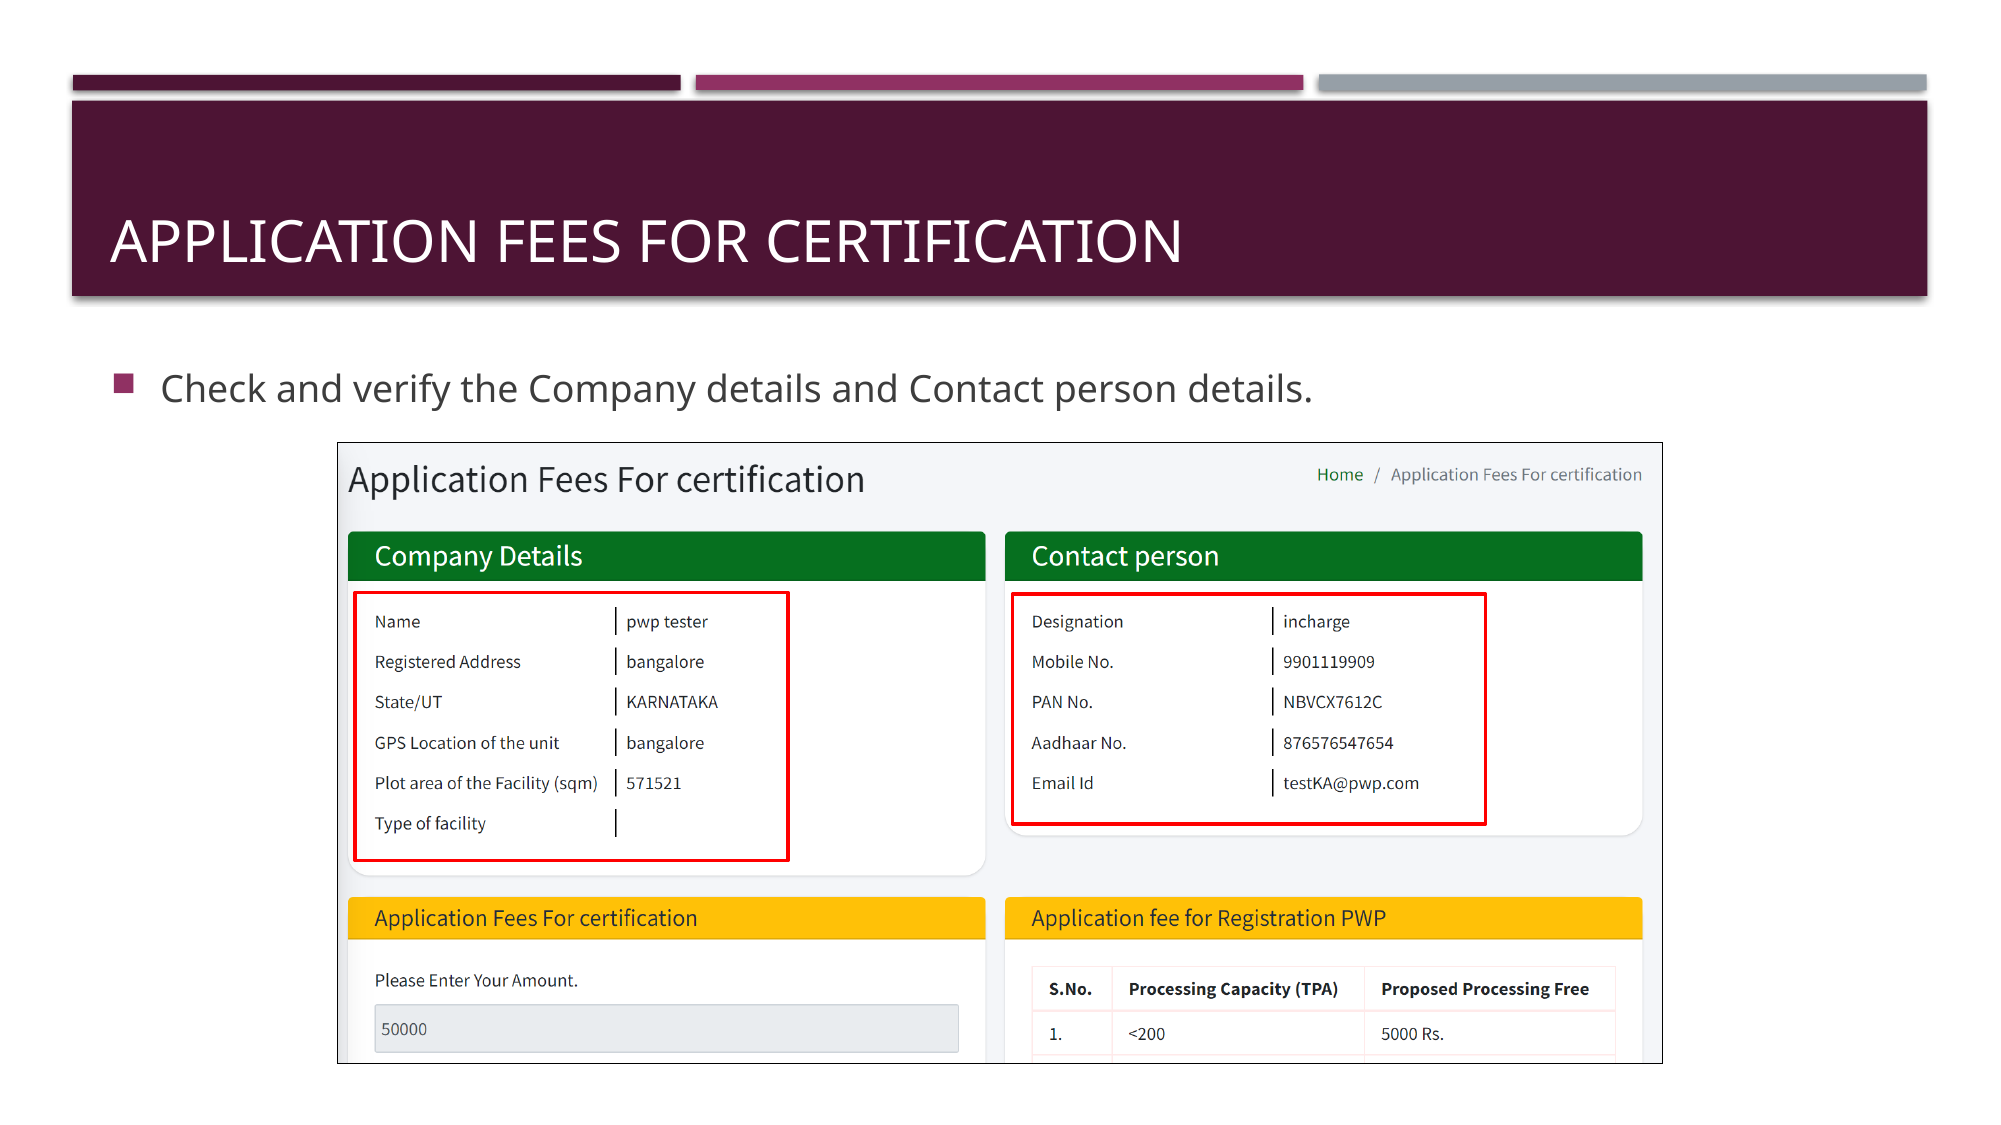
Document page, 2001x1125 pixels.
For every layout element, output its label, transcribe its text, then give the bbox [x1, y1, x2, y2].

list Check and verify the Company details and Contact person details. [95, 357, 1905, 962]
title Application FEES FOR CERTIFICATION [95, 115, 1905, 282]
picture [336, 441, 1663, 1064]
